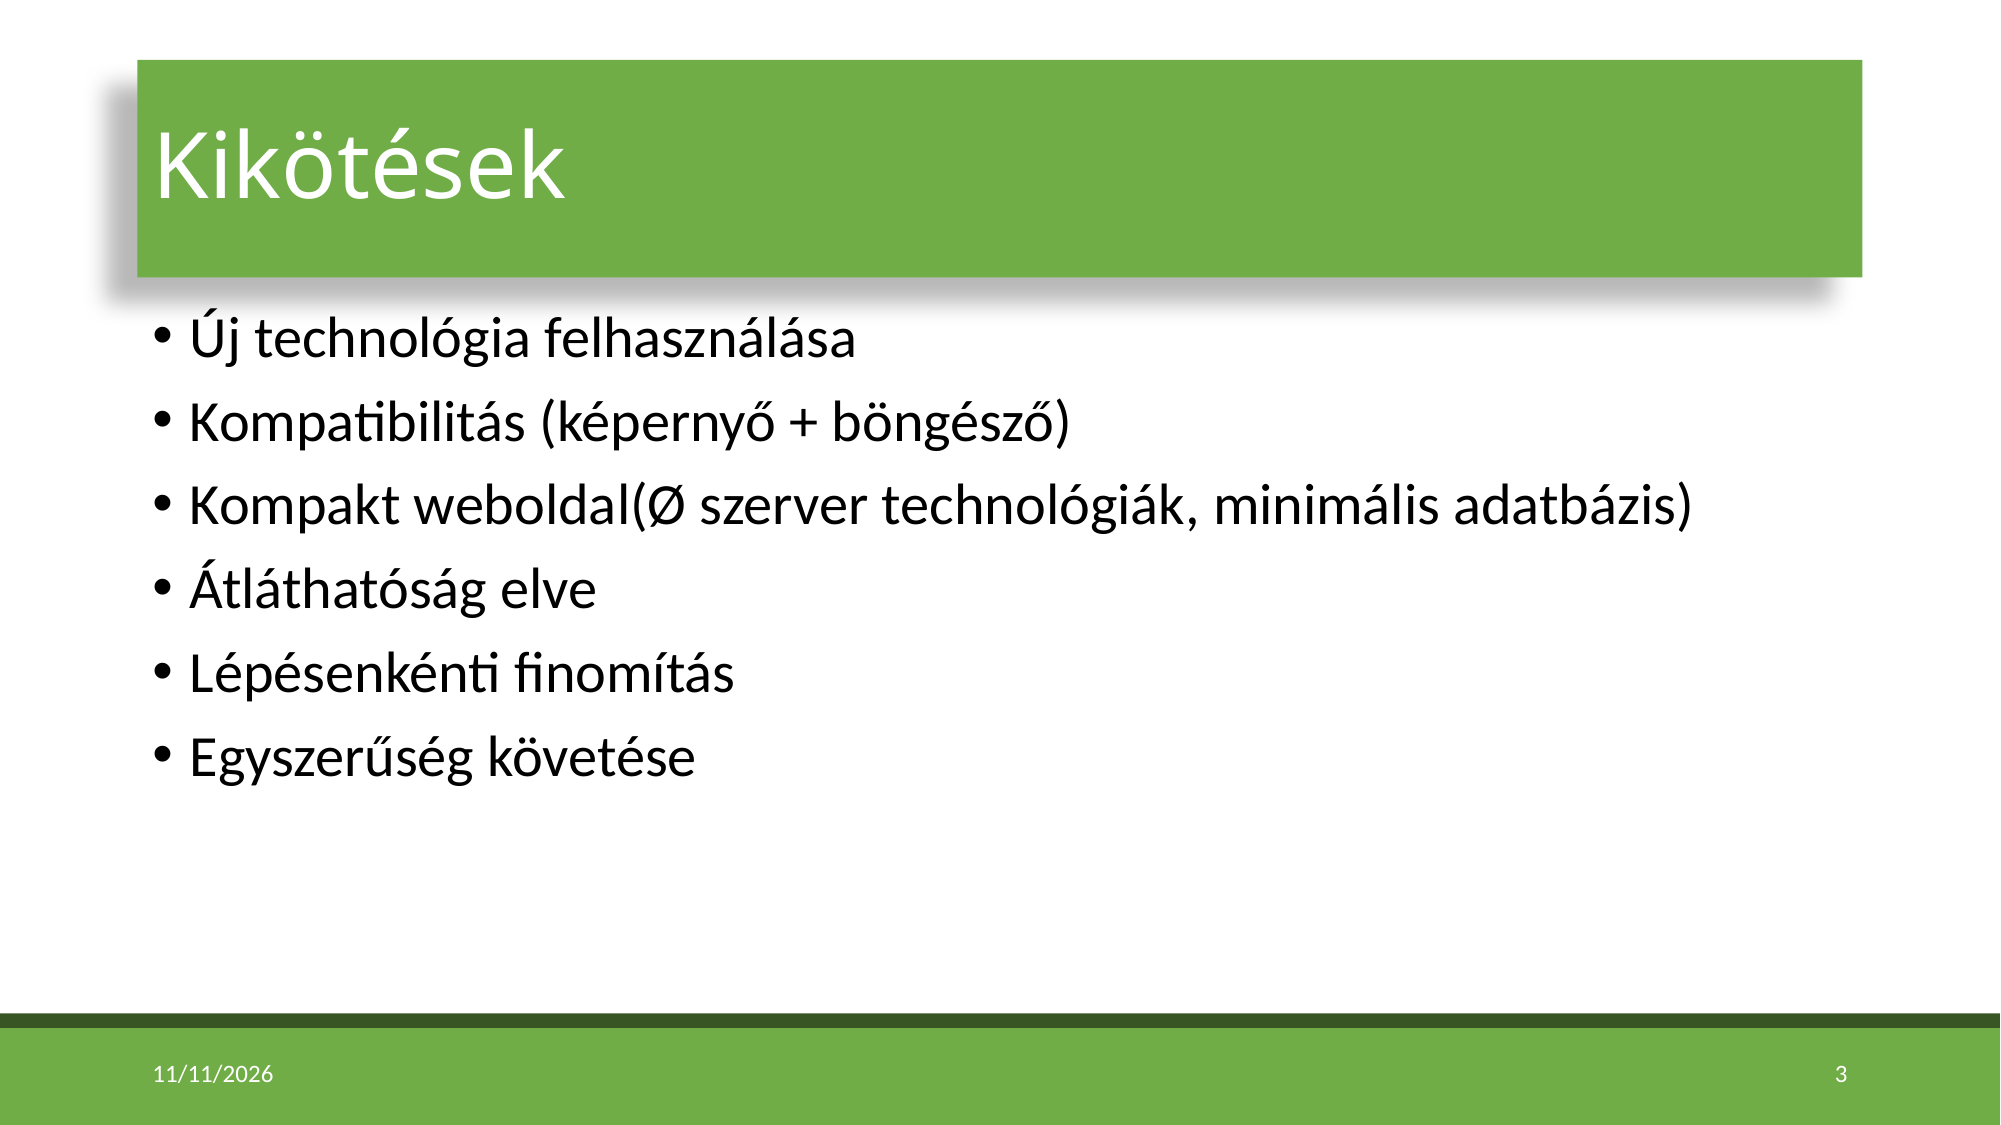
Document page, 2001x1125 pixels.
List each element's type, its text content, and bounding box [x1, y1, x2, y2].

title Kikötések [137, 59, 1863, 278]
list Új technológia felhasználása Kompatibilitás (képernyő + böngésző) Kompakt weboldal(Ø szerver technológiák, minimális adatbázis) Átláthatóság elve Lépésenkénti finomítás Egyszerűség követése [137, 299, 1863, 1014]
slide_number 3 [1412, 1042, 1863, 1103]
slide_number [137, 1042, 588, 1103]
